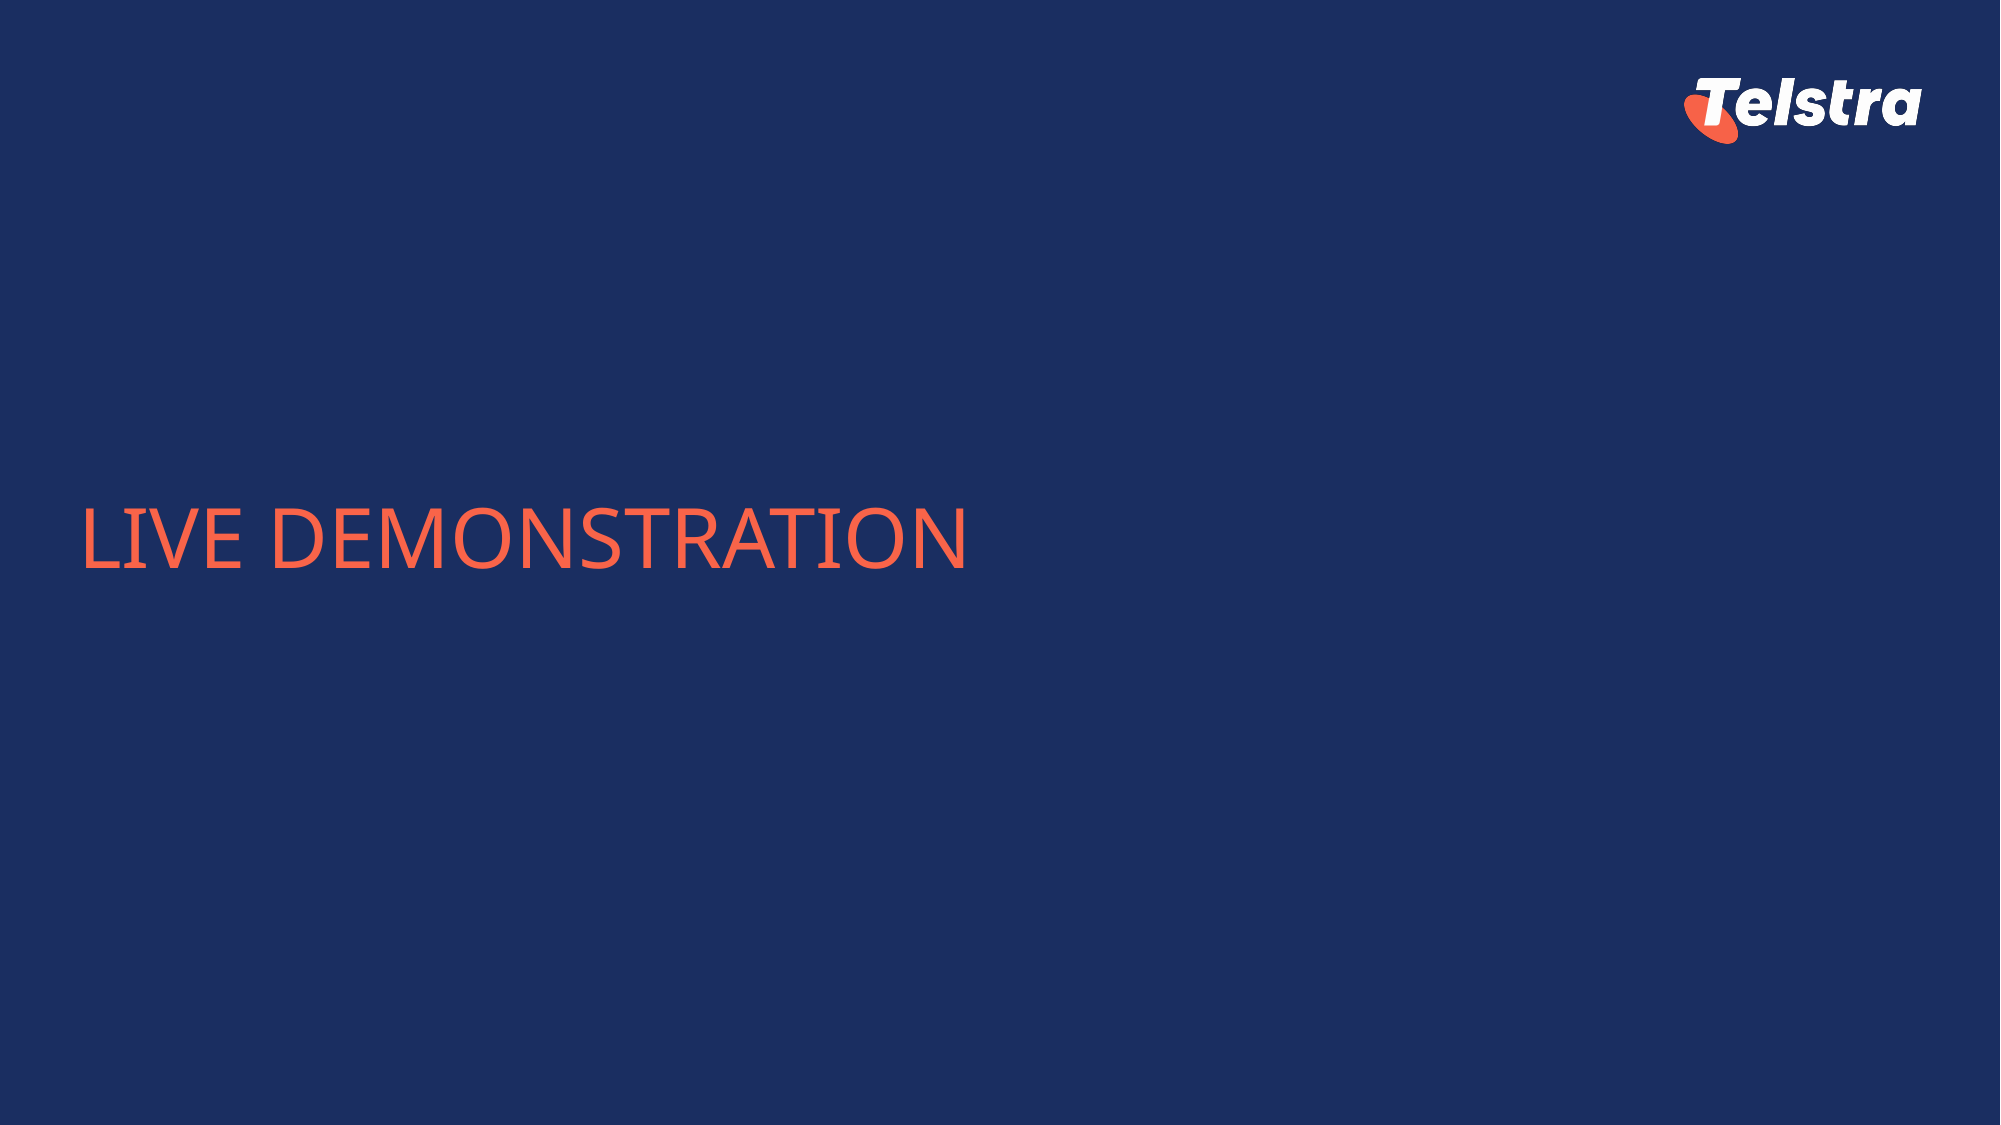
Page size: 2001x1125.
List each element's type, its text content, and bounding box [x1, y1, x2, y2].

list LIVE DEMONSTRATION [78, 500, 1113, 674]
picture [1684, 78, 1922, 144]
